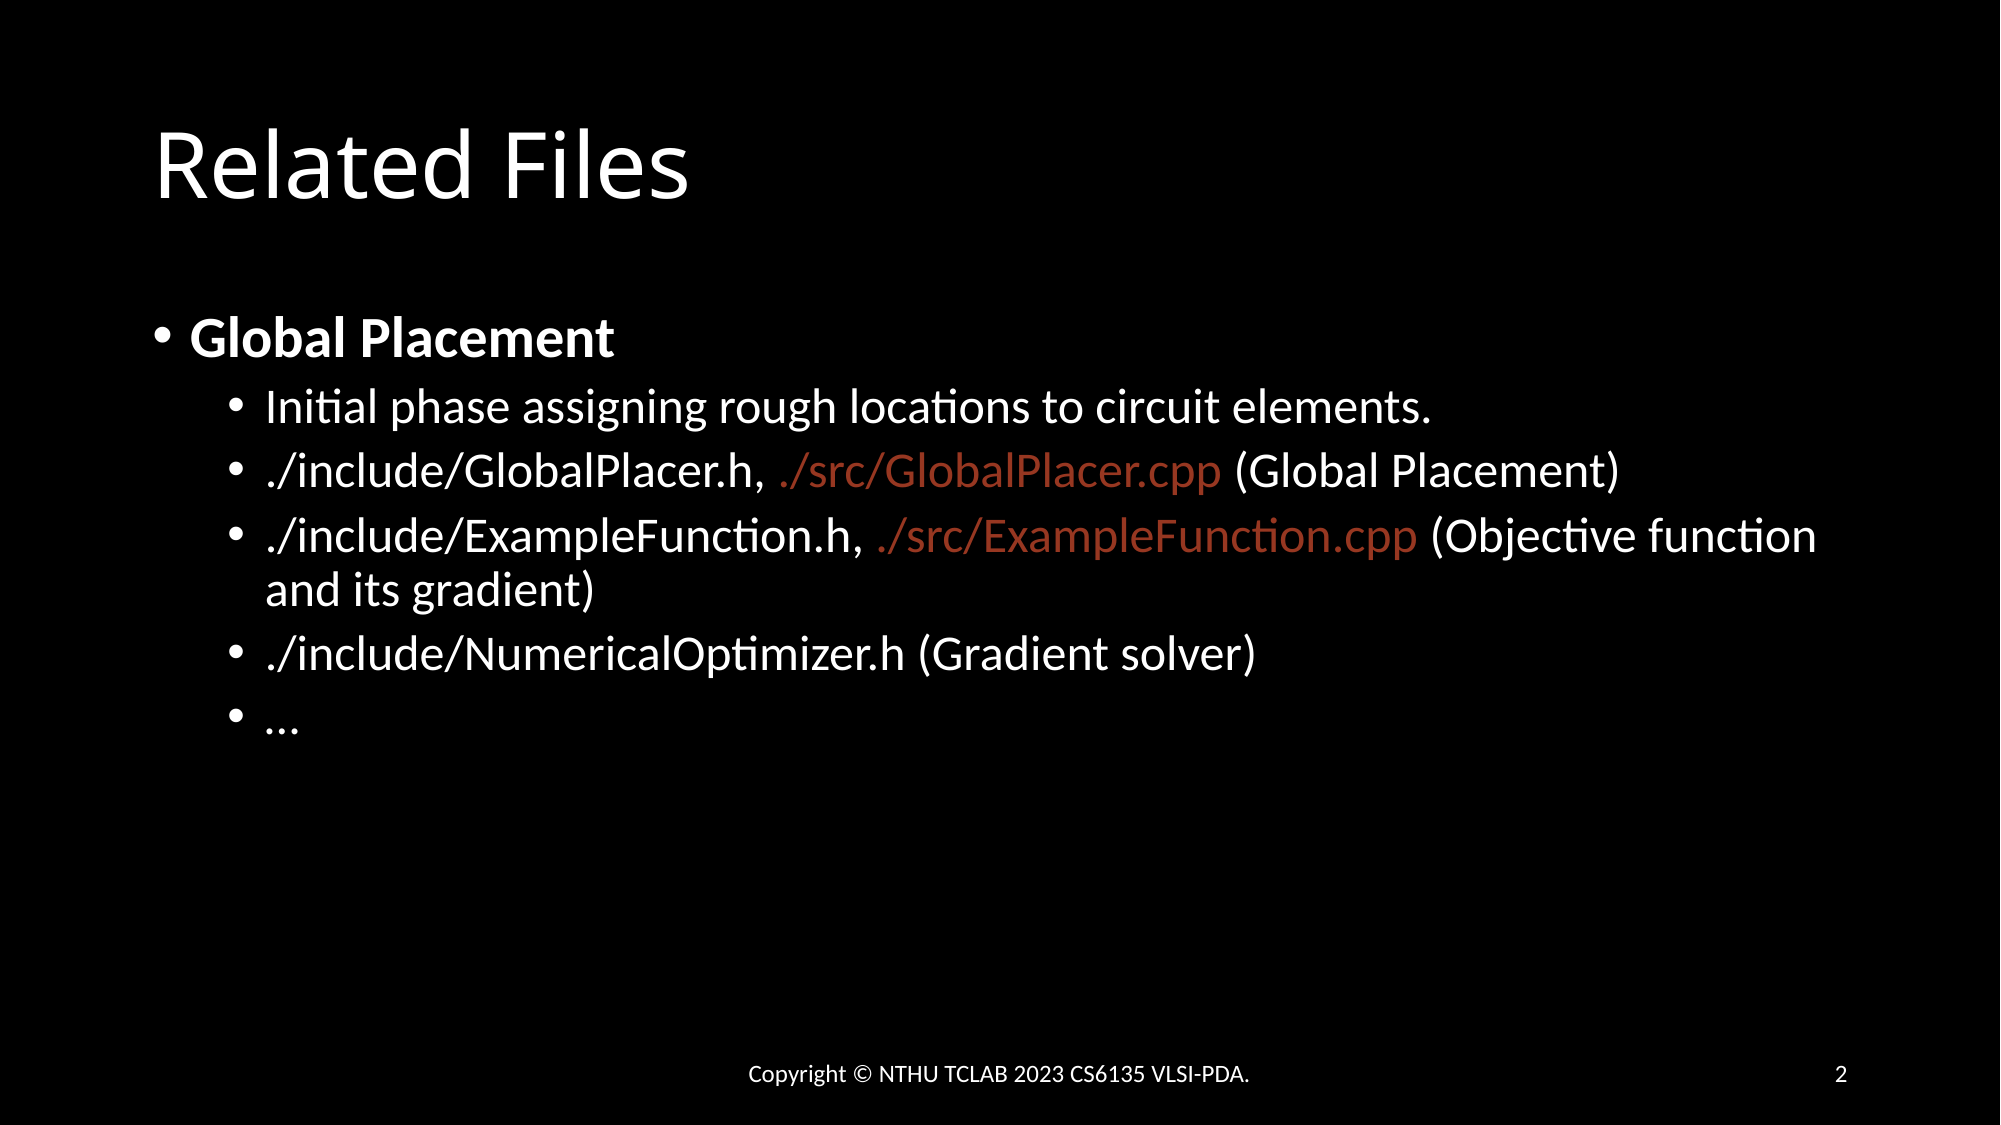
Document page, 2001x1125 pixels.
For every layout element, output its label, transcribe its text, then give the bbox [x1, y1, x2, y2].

footer Copyright © NTHU TCLAB 2023 CS6135 VLSI-PDA. [662, 1042, 1338, 1103]
list Global Placement Initial phase assigning rough locations to circuit elements. ./include/GlobalPlacer.h, ./src/GlobalPlacer.cpp (Global Placement) ./include/ExampleFunction.h, ./src/ExampleFunction.cpp (Objective function and its gradient) ./include/NumericalOptimizer.h (Gradient solver) … [137, 299, 1863, 1043]
title Related Files [137, 59, 1863, 278]
slide_number 2 [1412, 1042, 1863, 1103]
